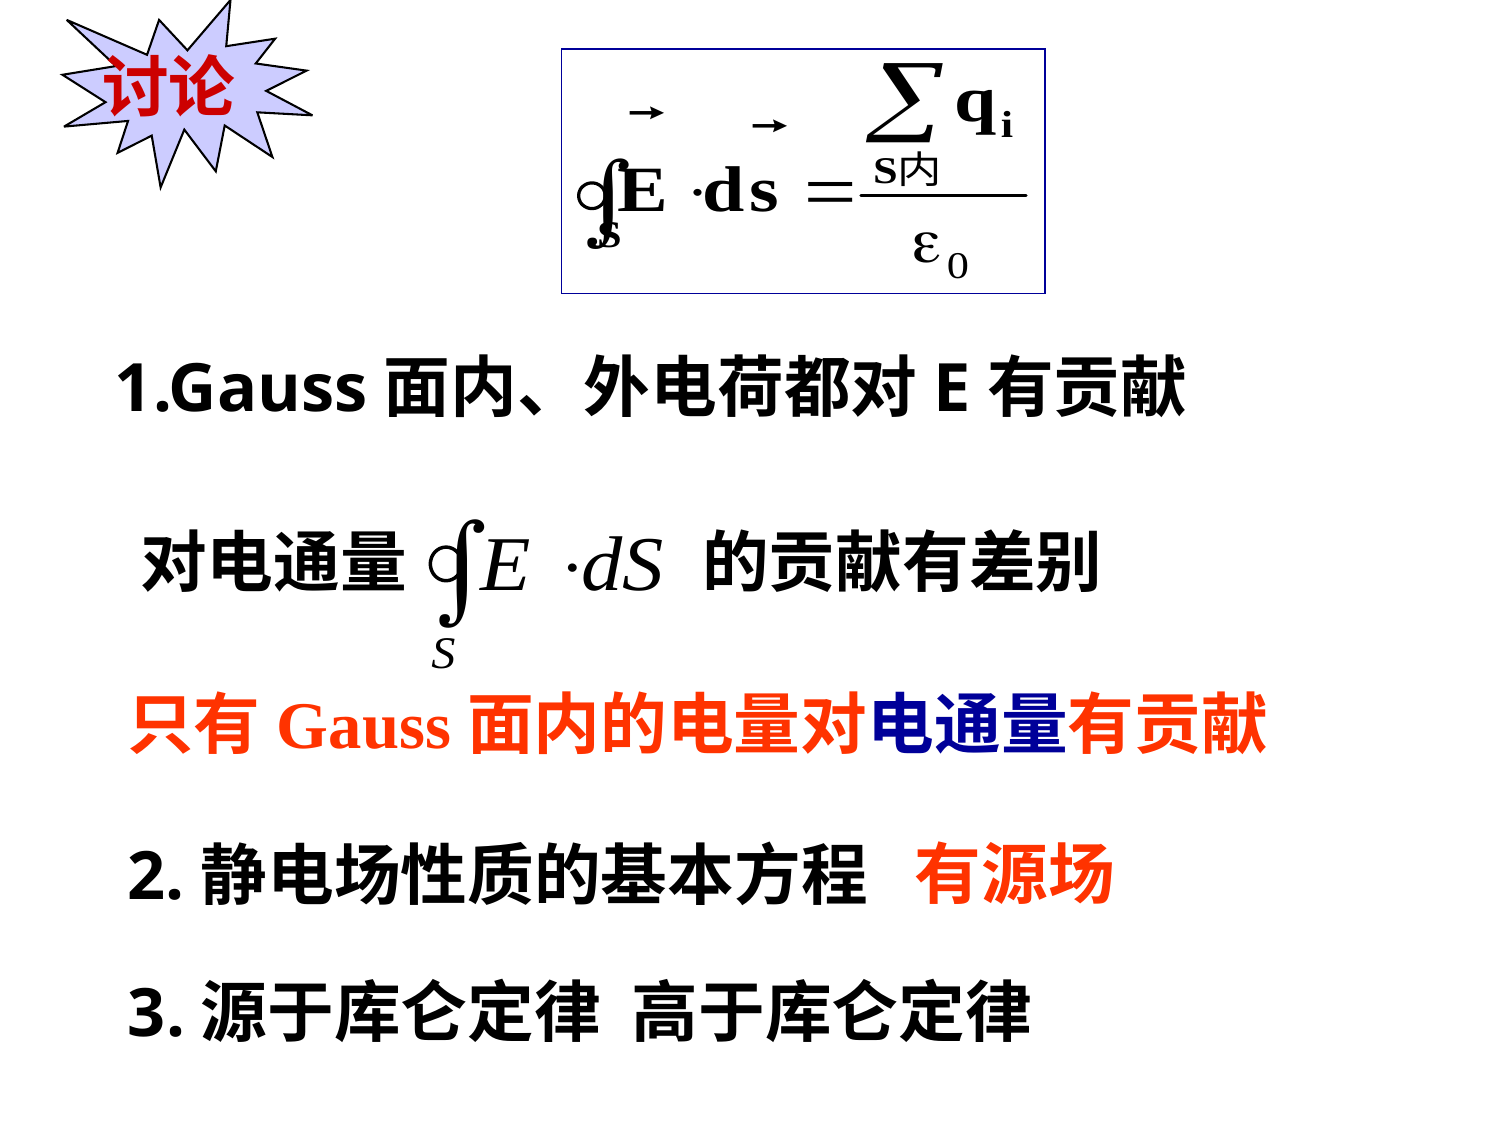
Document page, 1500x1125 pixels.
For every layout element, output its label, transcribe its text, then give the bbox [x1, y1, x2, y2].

text_box 3.源于库仑定律 高于库仑定律 [112, 962, 1275, 1058]
text_box 只有Gauss面内的电量对电通量有贡献 [112, 674, 1325, 770]
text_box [62, 0, 313, 188]
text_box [124, 487, 1188, 688]
text_box 1.Gauss面内、外电荷都对E有贡献 [99, 337, 1325, 433]
text_box 2.静电场性质的基本方程 [112, 824, 900, 920]
text_box 有源场 [900, 824, 1238, 920]
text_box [562, 49, 1045, 293]
